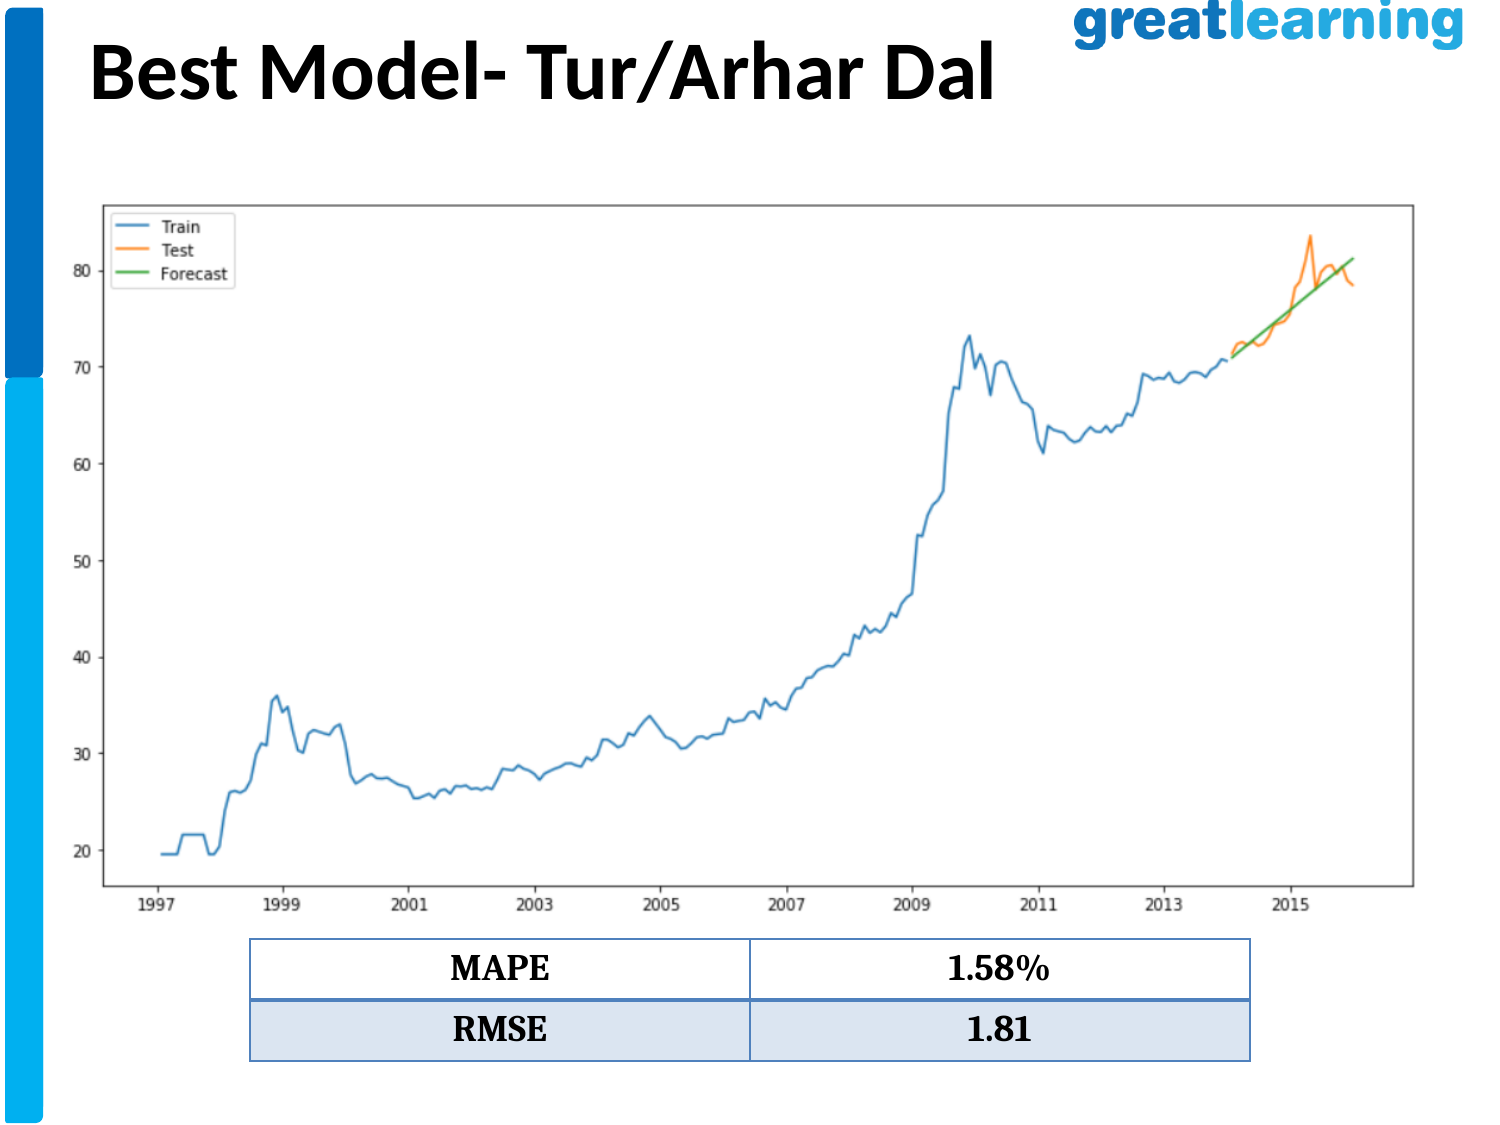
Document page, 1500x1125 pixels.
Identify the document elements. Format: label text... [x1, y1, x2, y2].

picture [1074, 0, 1463, 8]
text_box [5, 377, 44, 1114]
picture [63, 193, 1437, 932]
table_header 1.58% [751, 941, 1249, 998]
text_box Best Model- Tur/Arhar Dal [74, 8, 1475, 124]
table_header MAPE [251, 941, 749, 998]
table_cell 1.81 [751, 1002, 1249, 1060]
table_cell RMSE [251, 1002, 749, 1060]
text_box [5, 7, 44, 375]
